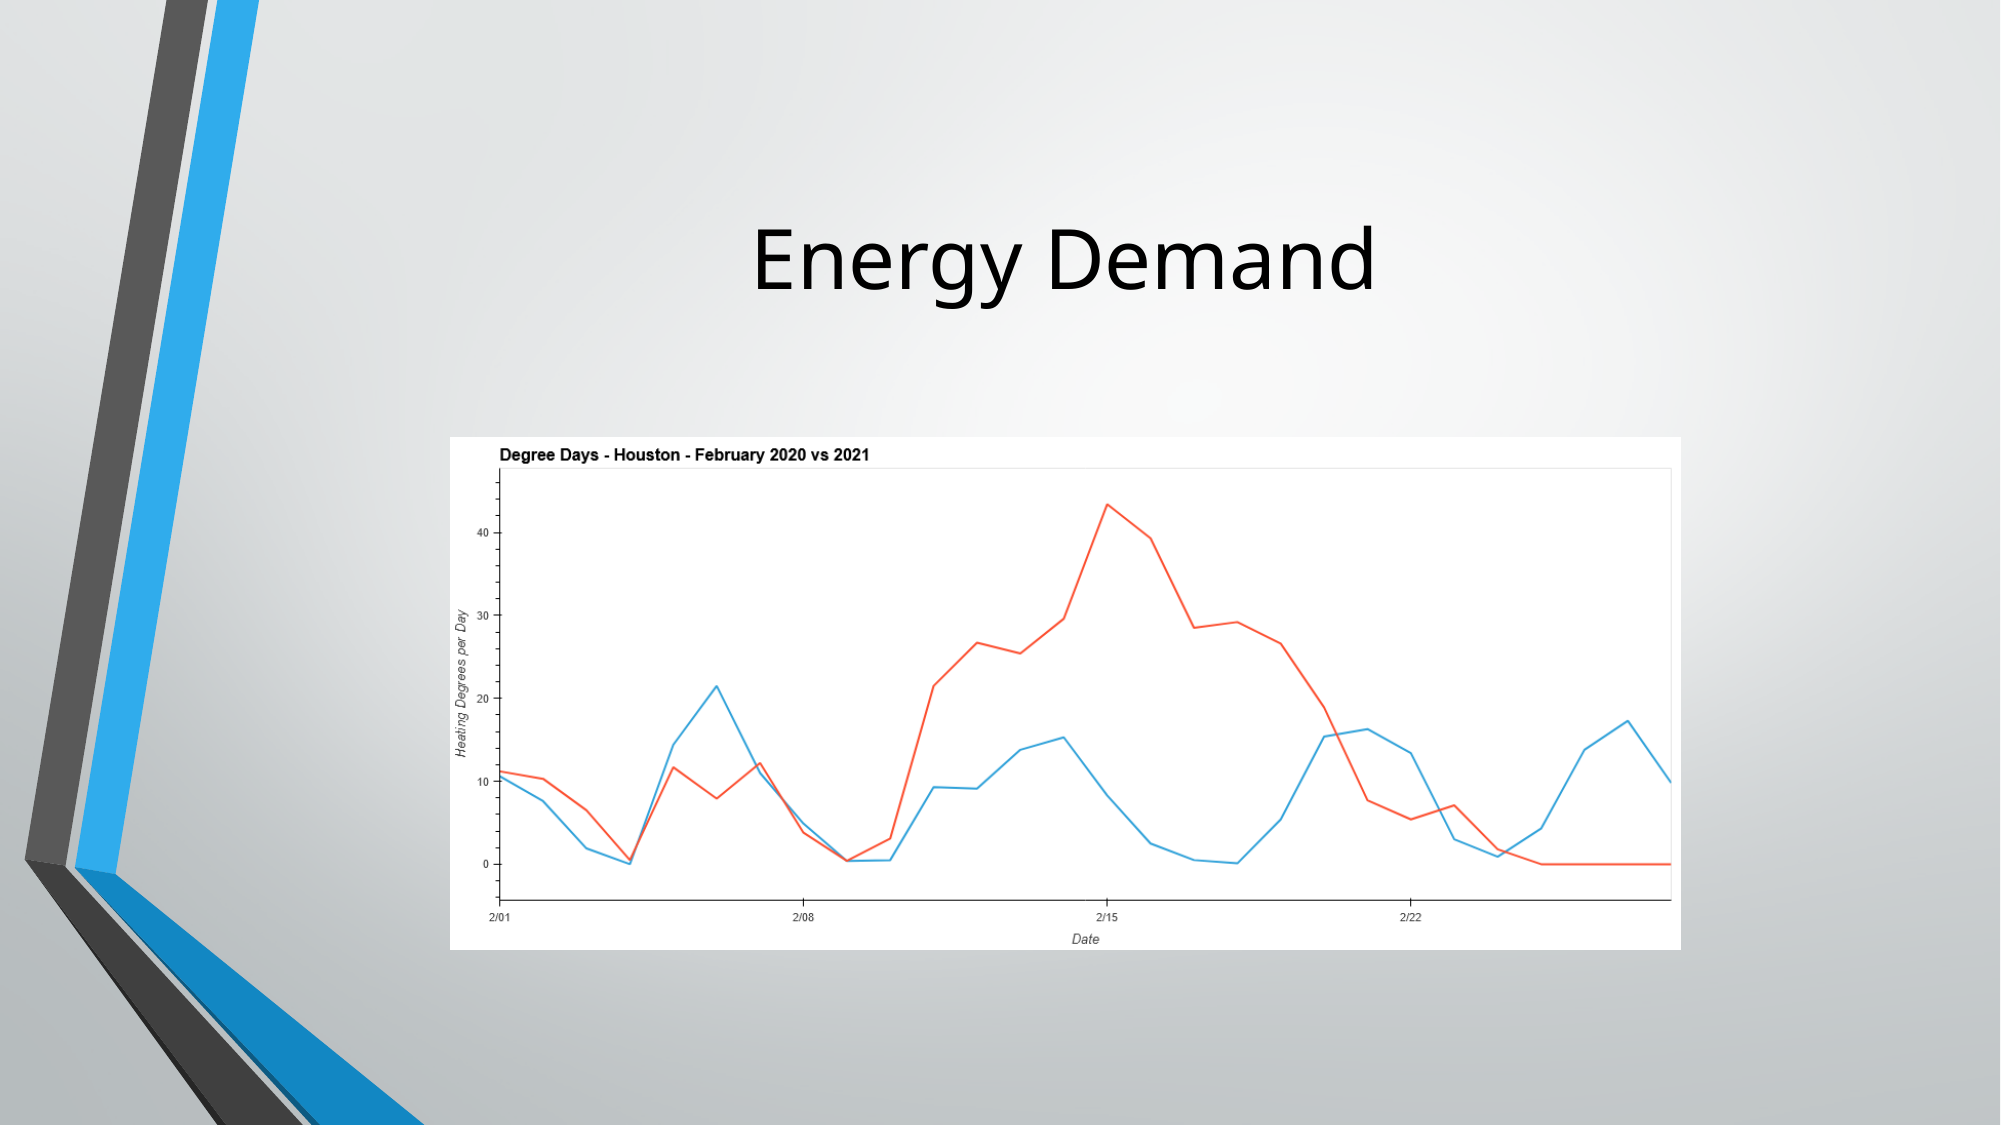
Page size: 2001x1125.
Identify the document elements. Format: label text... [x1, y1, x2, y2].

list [449, 437, 1681, 951]
title Energy Demand [243, 112, 1887, 400]
